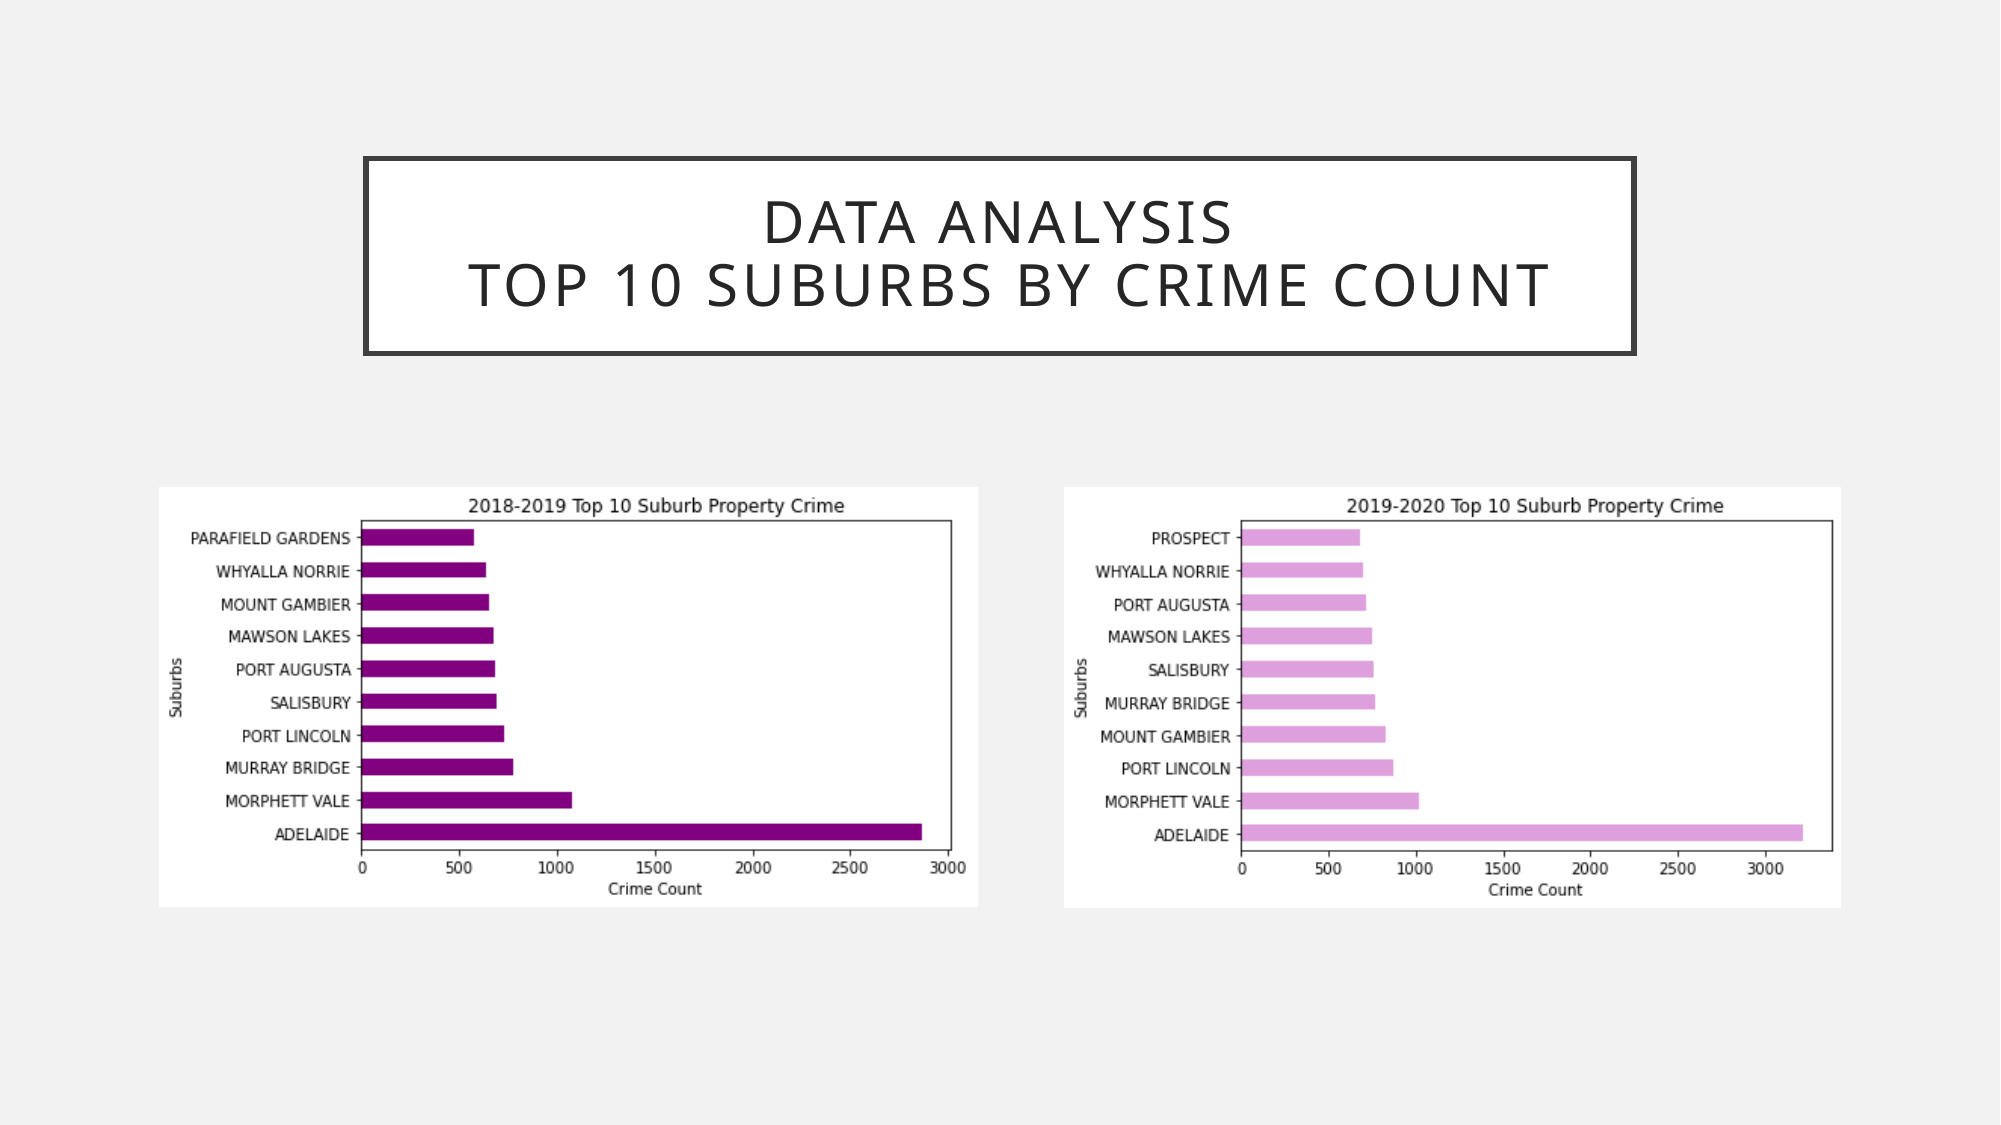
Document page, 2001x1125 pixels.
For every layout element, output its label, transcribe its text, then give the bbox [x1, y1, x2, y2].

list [159, 487, 978, 907]
title Data AnalysiS TOP 10 SUBURBS BY CRIME COUNT [363, 156, 1637, 356]
picture [1064, 487, 1841, 908]
